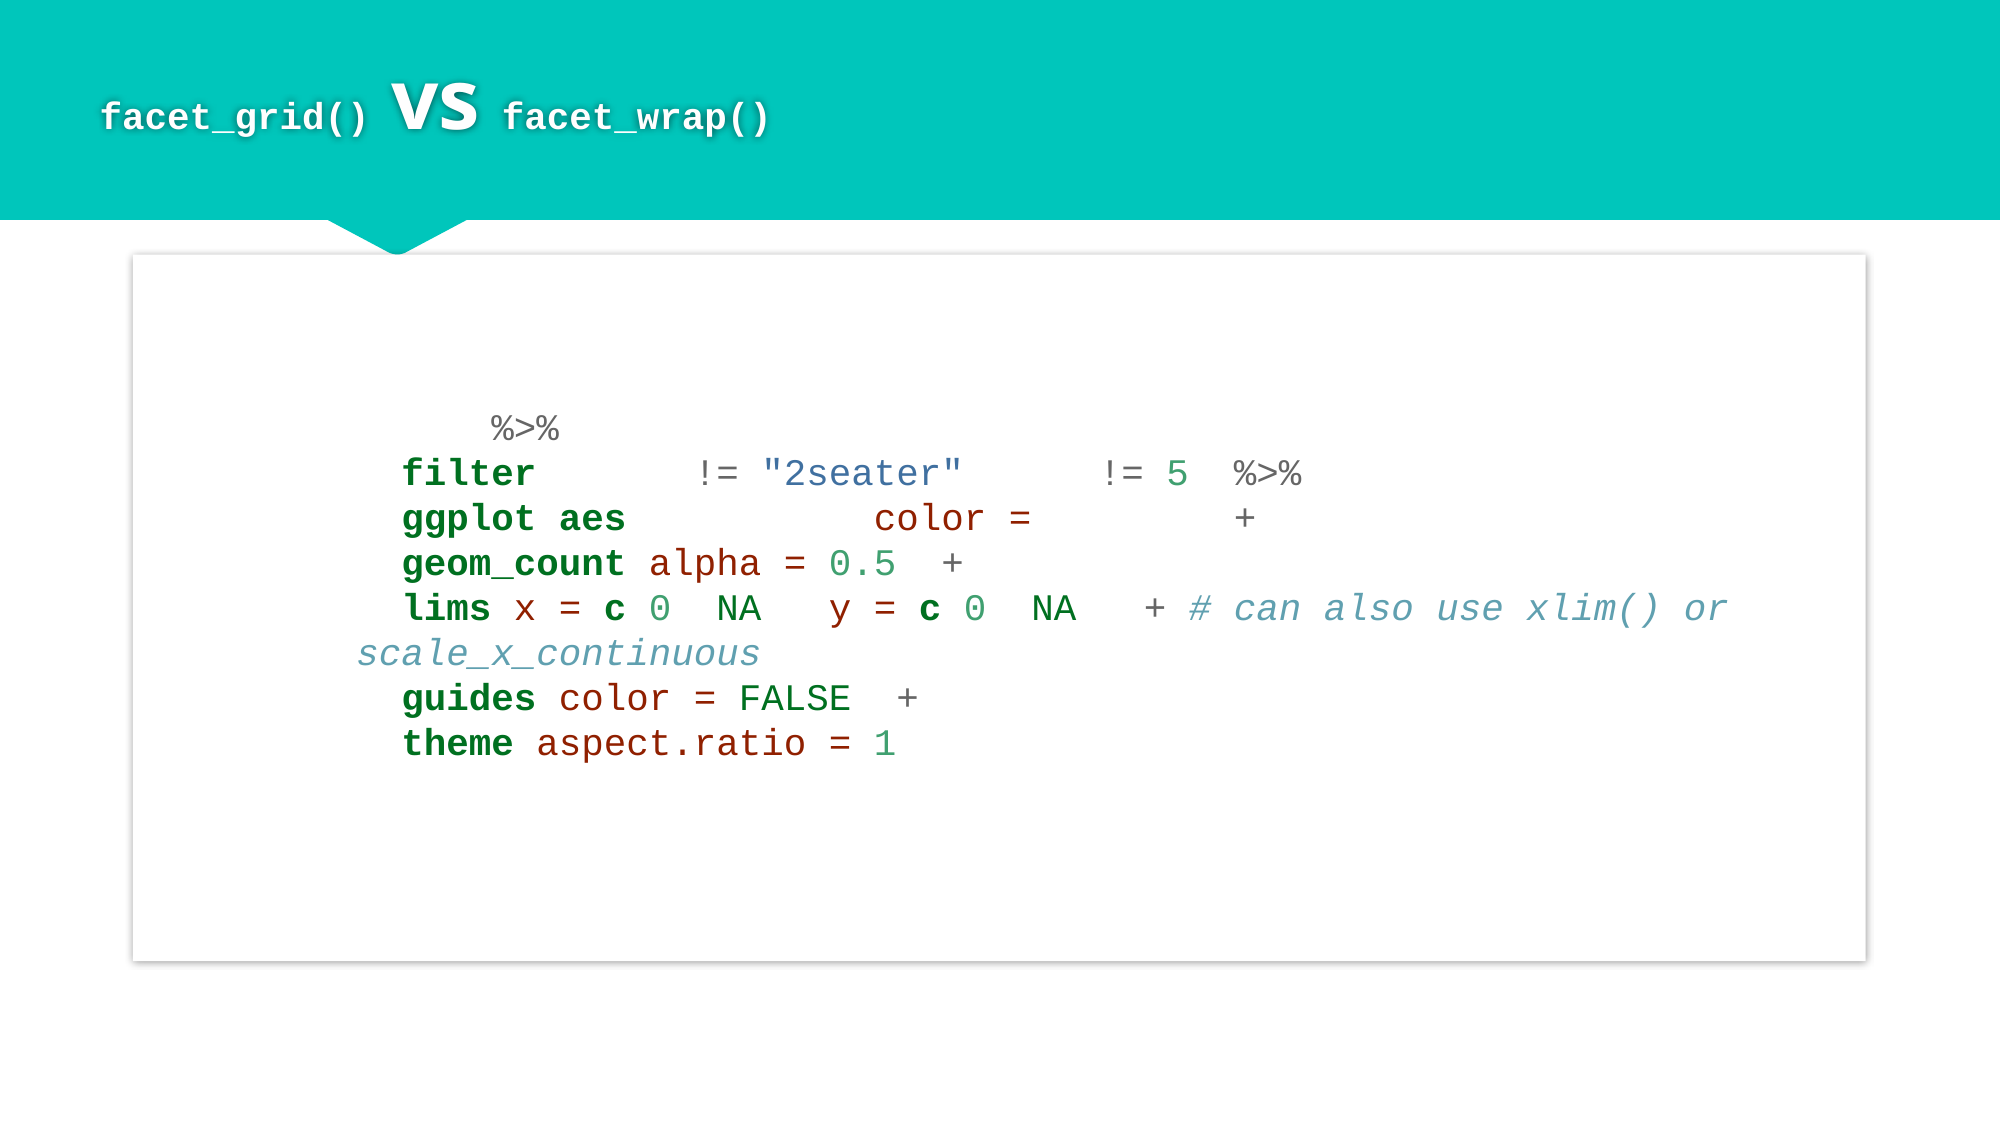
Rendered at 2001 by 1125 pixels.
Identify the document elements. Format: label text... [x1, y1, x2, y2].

title facet_grid() vs facet_wrap() [84, 27, 1819, 154]
list p <- mpg %>% filter(class != "2seater", cyl != 5) %>% ggplot(aes(cty, hwy, color = class)) + geom_count(alpha = 0.5) + lims(x = c(0, NA), y = c(0, NA)) + # can also use xlim() or scale_x_continuous guides(color = FALSE) + theme(aspect.ratio = 1) p [132, 254, 1866, 962]
